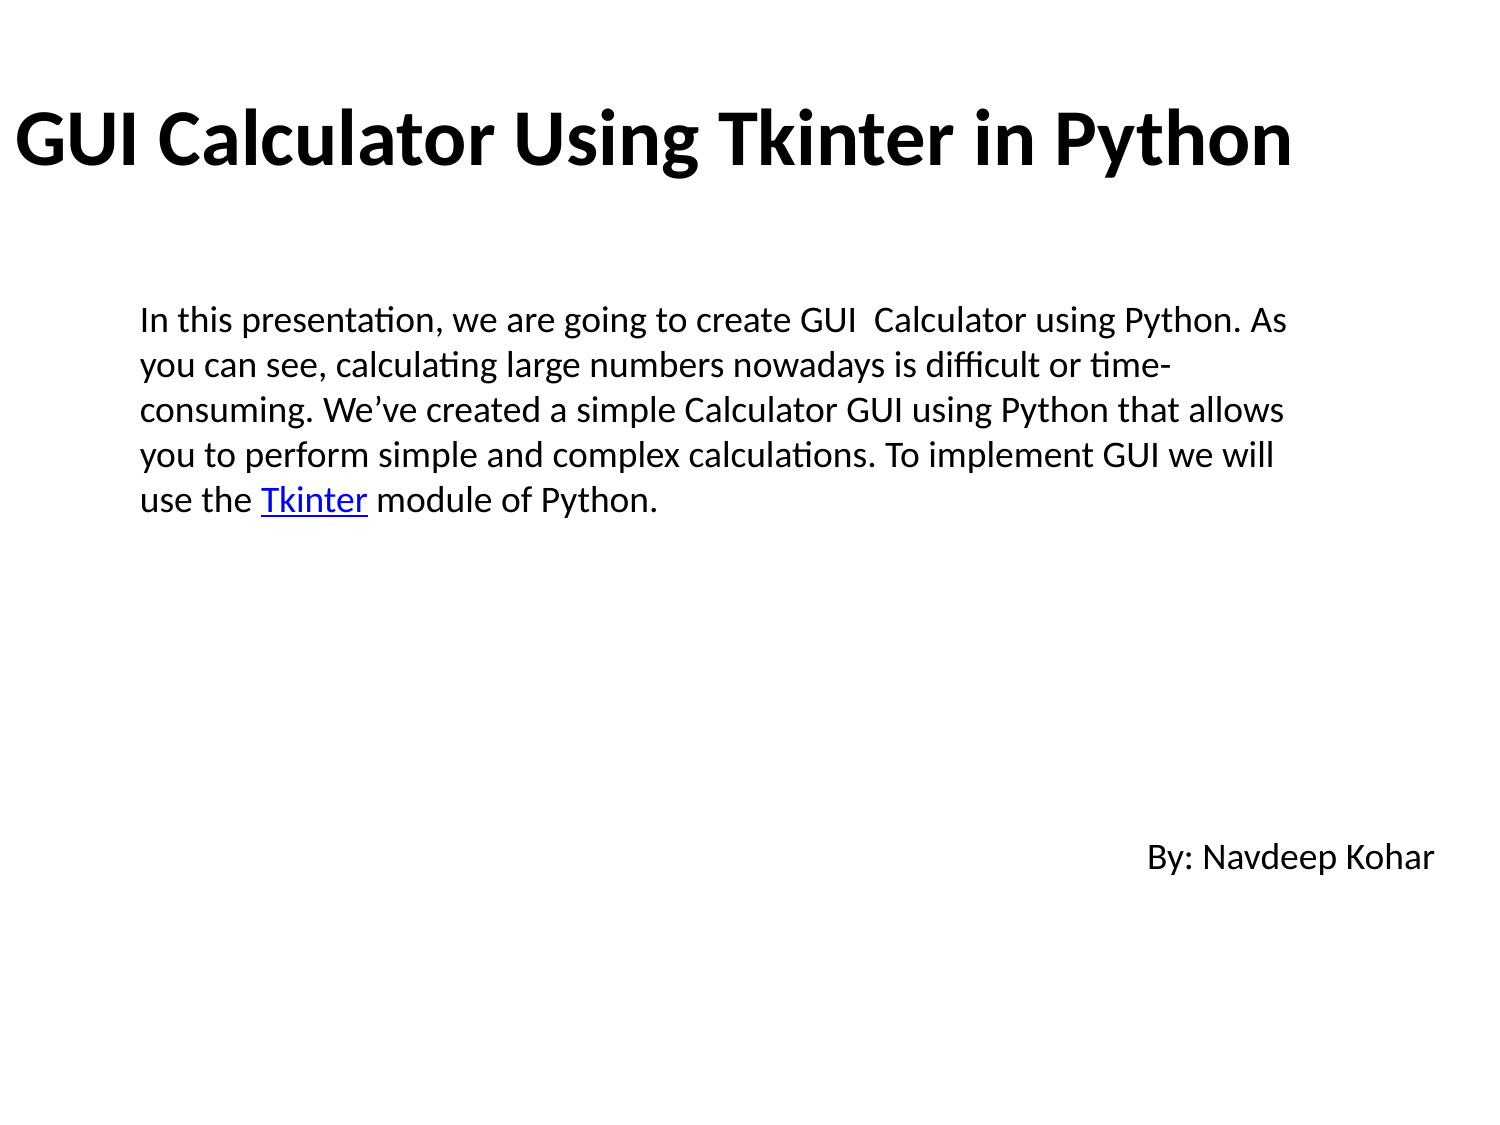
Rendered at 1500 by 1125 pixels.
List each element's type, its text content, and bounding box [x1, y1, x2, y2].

text_box By: Navdeep Kohar [650, 824, 1450, 885]
title GUI Calculator Using Tkinter in Python [0, 75, 1463, 288]
text_box In this presentation, we are going to create GUI Calculator using Python. As you can see, calculating large numbers nowadays is difficult or time-consuming. We’ve created a simple Calculator GUI using Python that allows you to perform simple and complex calculations. To implement GUI we will use the Tkinter module of Python. [124, 287, 1338, 528]
